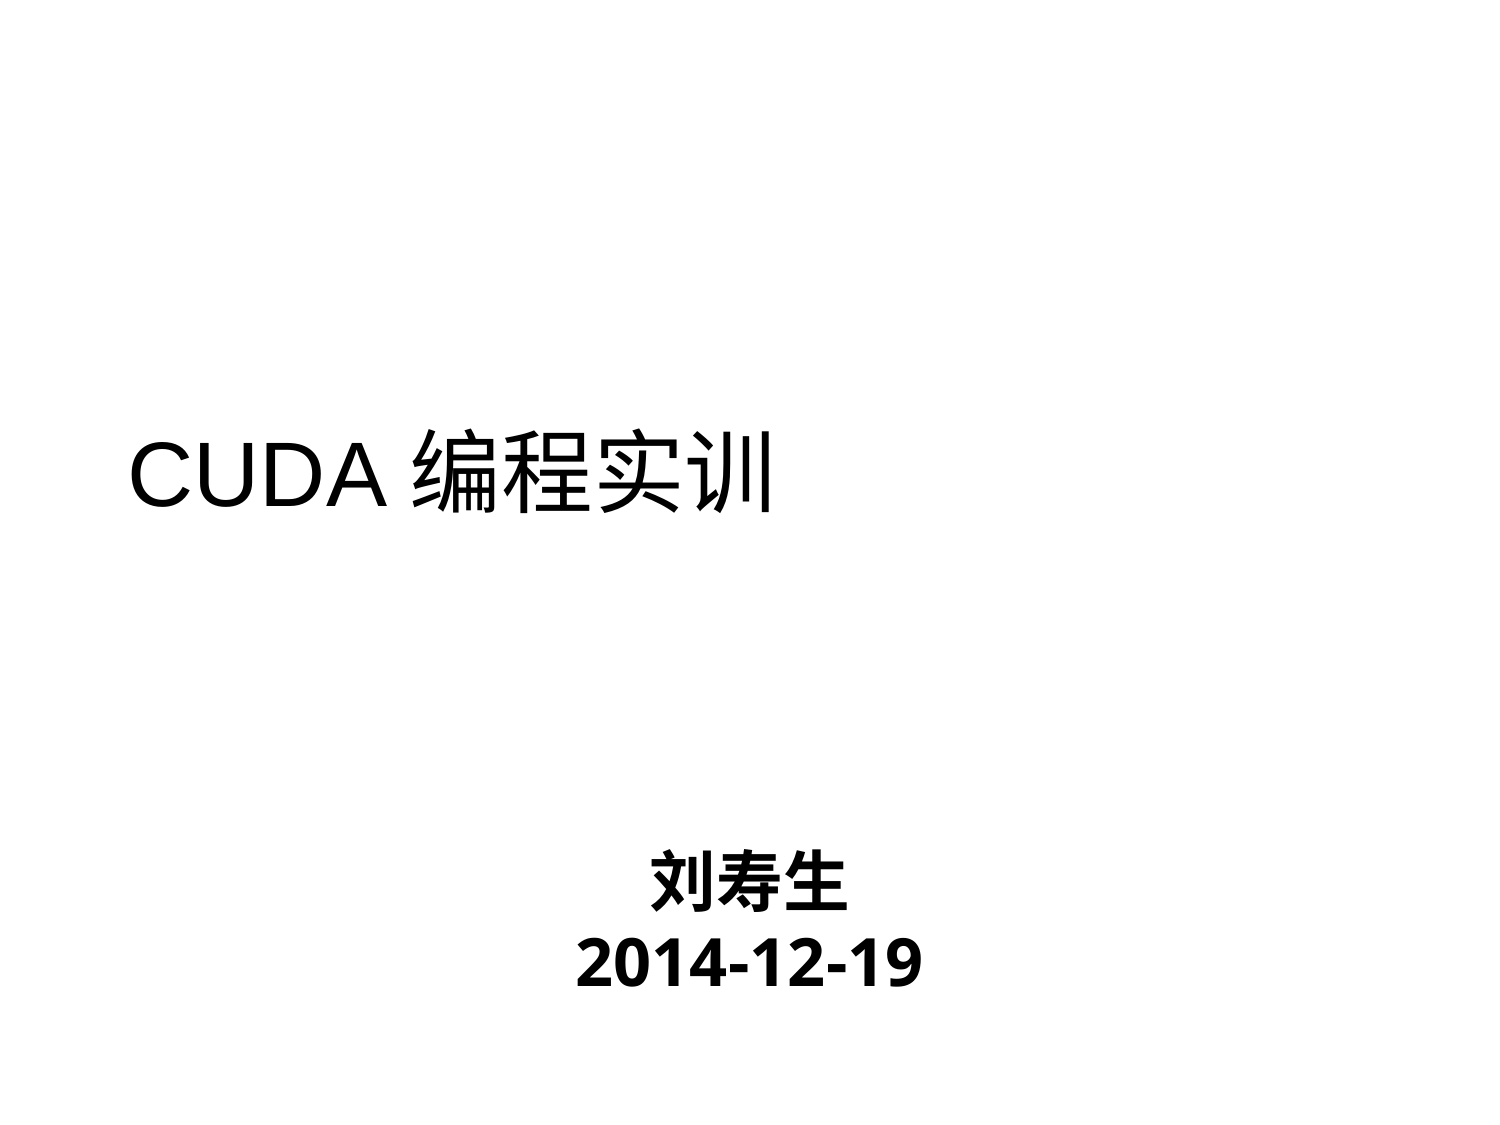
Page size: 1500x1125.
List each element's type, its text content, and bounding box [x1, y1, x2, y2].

subtitle 刘寿生 2014-12-19 [224, 831, 1276, 926]
title CUDA编程实训 [112, 349, 1388, 591]
